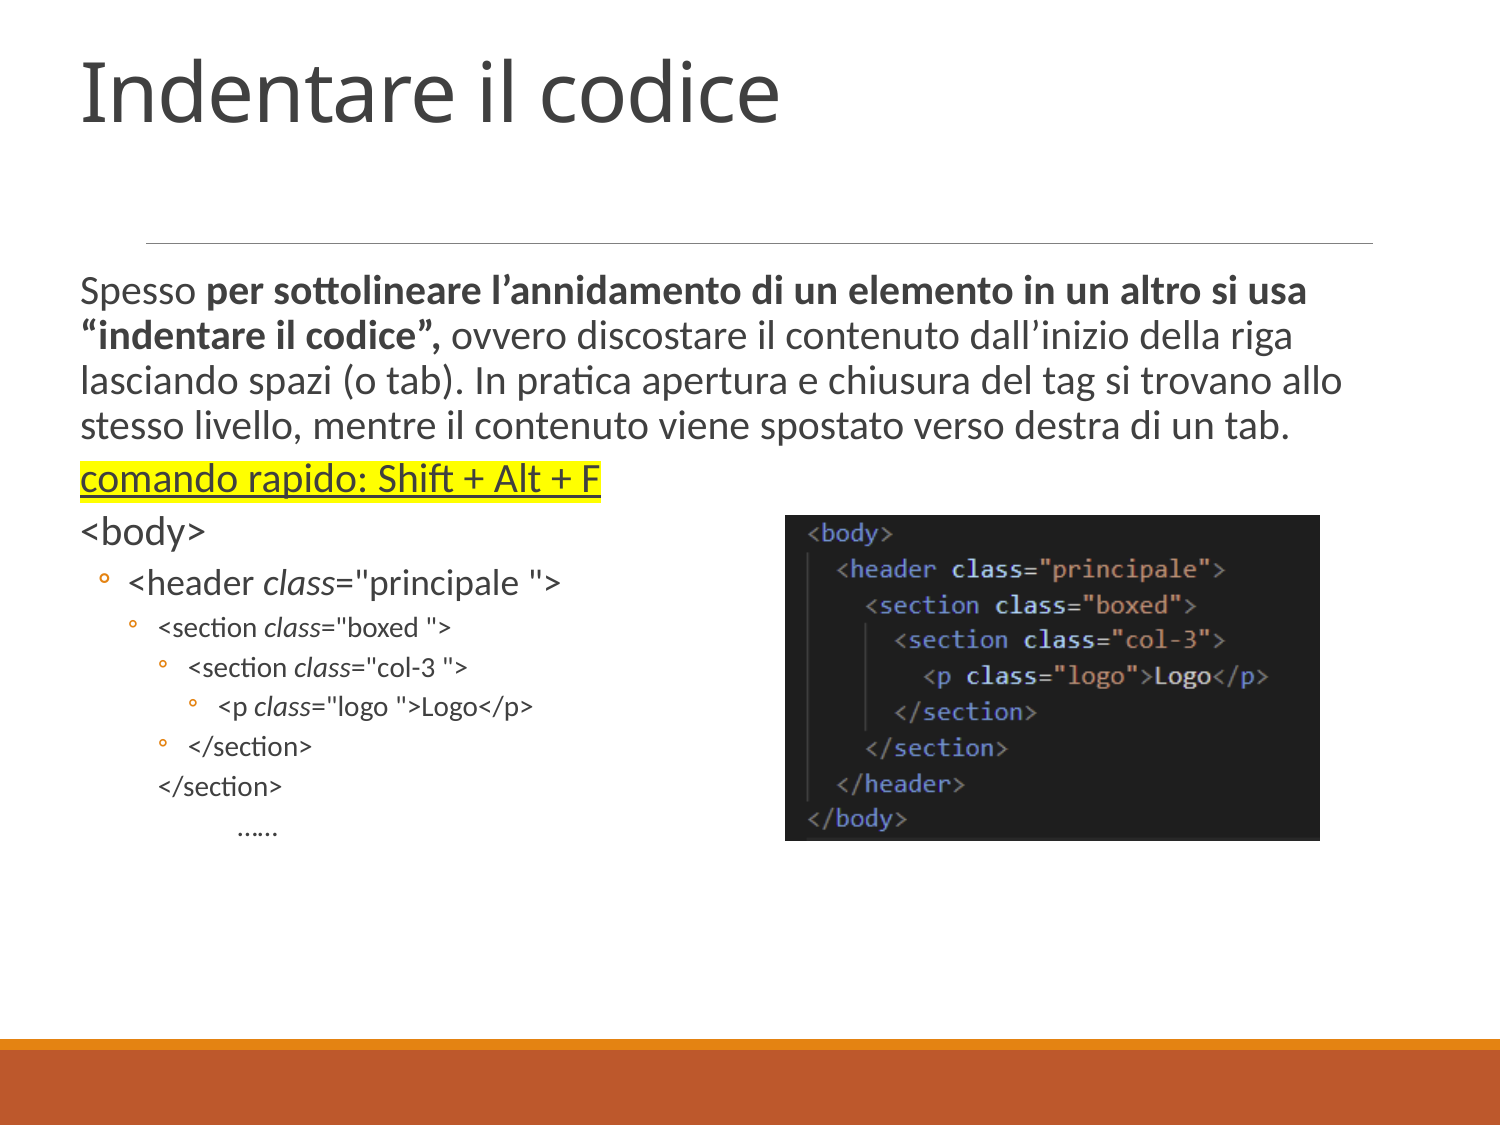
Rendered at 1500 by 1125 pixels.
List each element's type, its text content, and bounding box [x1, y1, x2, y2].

picture [784, 514, 1321, 841]
list Spesso per sottolineare l’annidamento di un elemento in un altro si usa “indentare il codice”, ovvero discostare il contenuto dall’inizio della riga lasciando spazi (o tab). In pratica apertura e chiusura del tag si trovano allo stesso livello, mentre il contenuto viene spostato verso destra di un tab. comando rapido: Shift + Alt + F <body> <header class="principale "> <section class="boxed "> <section class="col-3 "> <p class="logo ">Logo</p> </section> </section> …… [64, 260, 1424, 1000]
title Indentare il codice [64, 47, 1424, 244]
